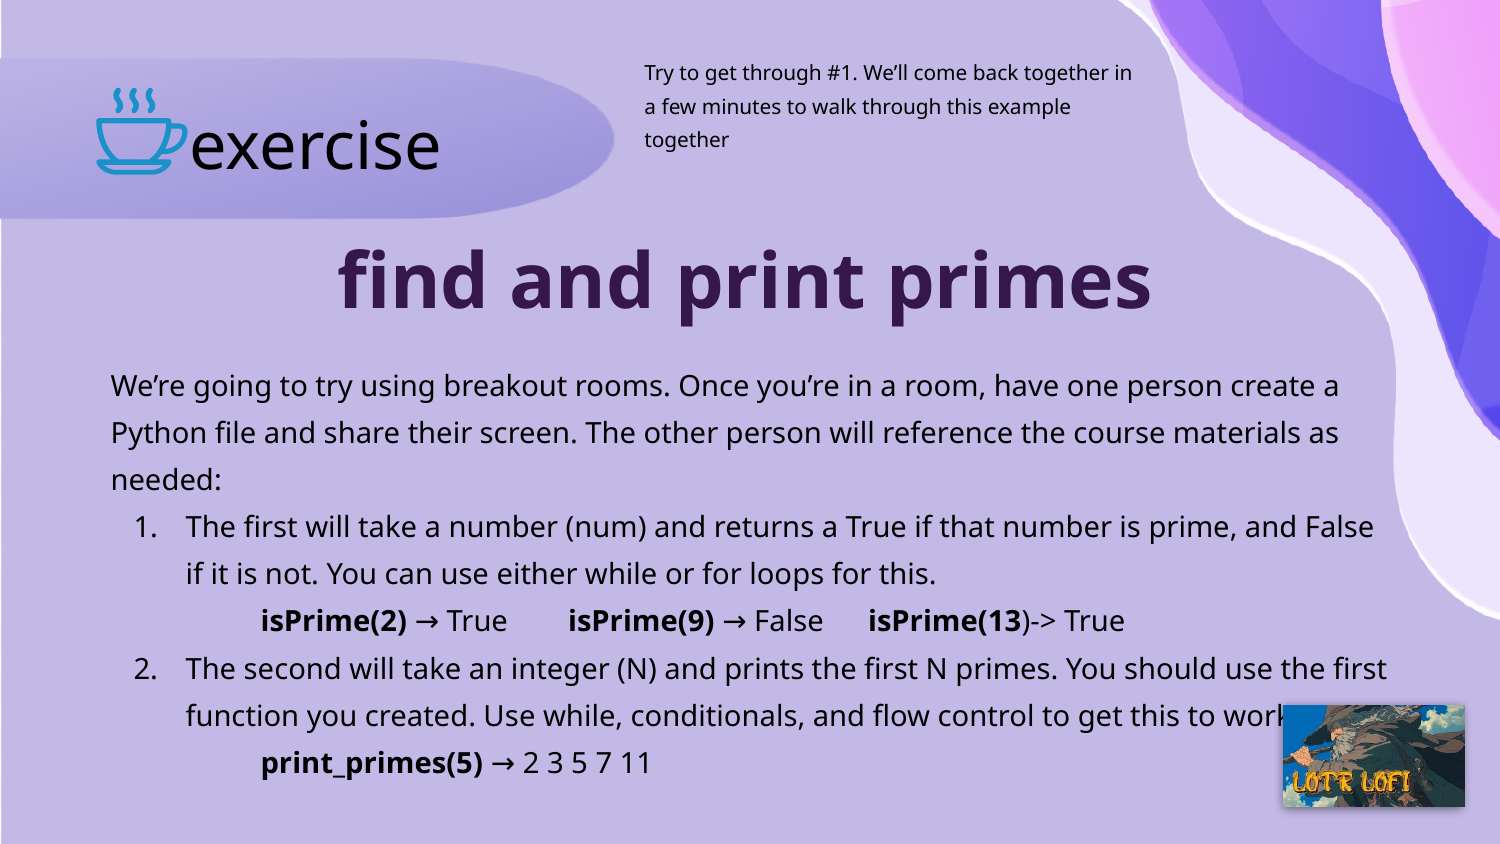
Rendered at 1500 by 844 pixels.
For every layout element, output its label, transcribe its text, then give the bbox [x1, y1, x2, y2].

text_box exercise [74, 87, 575, 228]
text_box We’re going to try using breakout rooms. Once you’re in a room, have one person create a Python file and share their screen. The other person will reference the course materials as needed: The first will take a number (num) and returns a True if that number is prime, and False if it is not. You can use either while or for loops for this. isPrime(2) → True isPrime(9) → False isPrime(13)-> True The second will take an integer (N) and prints the first N primes. You should use the first function you created. Use while, conditionals, and flow control to get this to work. print_primes(5) → 2 3 5 7 11 [95, 339, 1406, 795]
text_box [95, 87, 188, 175]
text_box Try to get through #1. We’ll come back together in a few minutes to walk through this example together [629, 35, 1160, 167]
picture [0, 0, 1500, 844]
text_box find and print primes [159, 234, 1331, 339]
